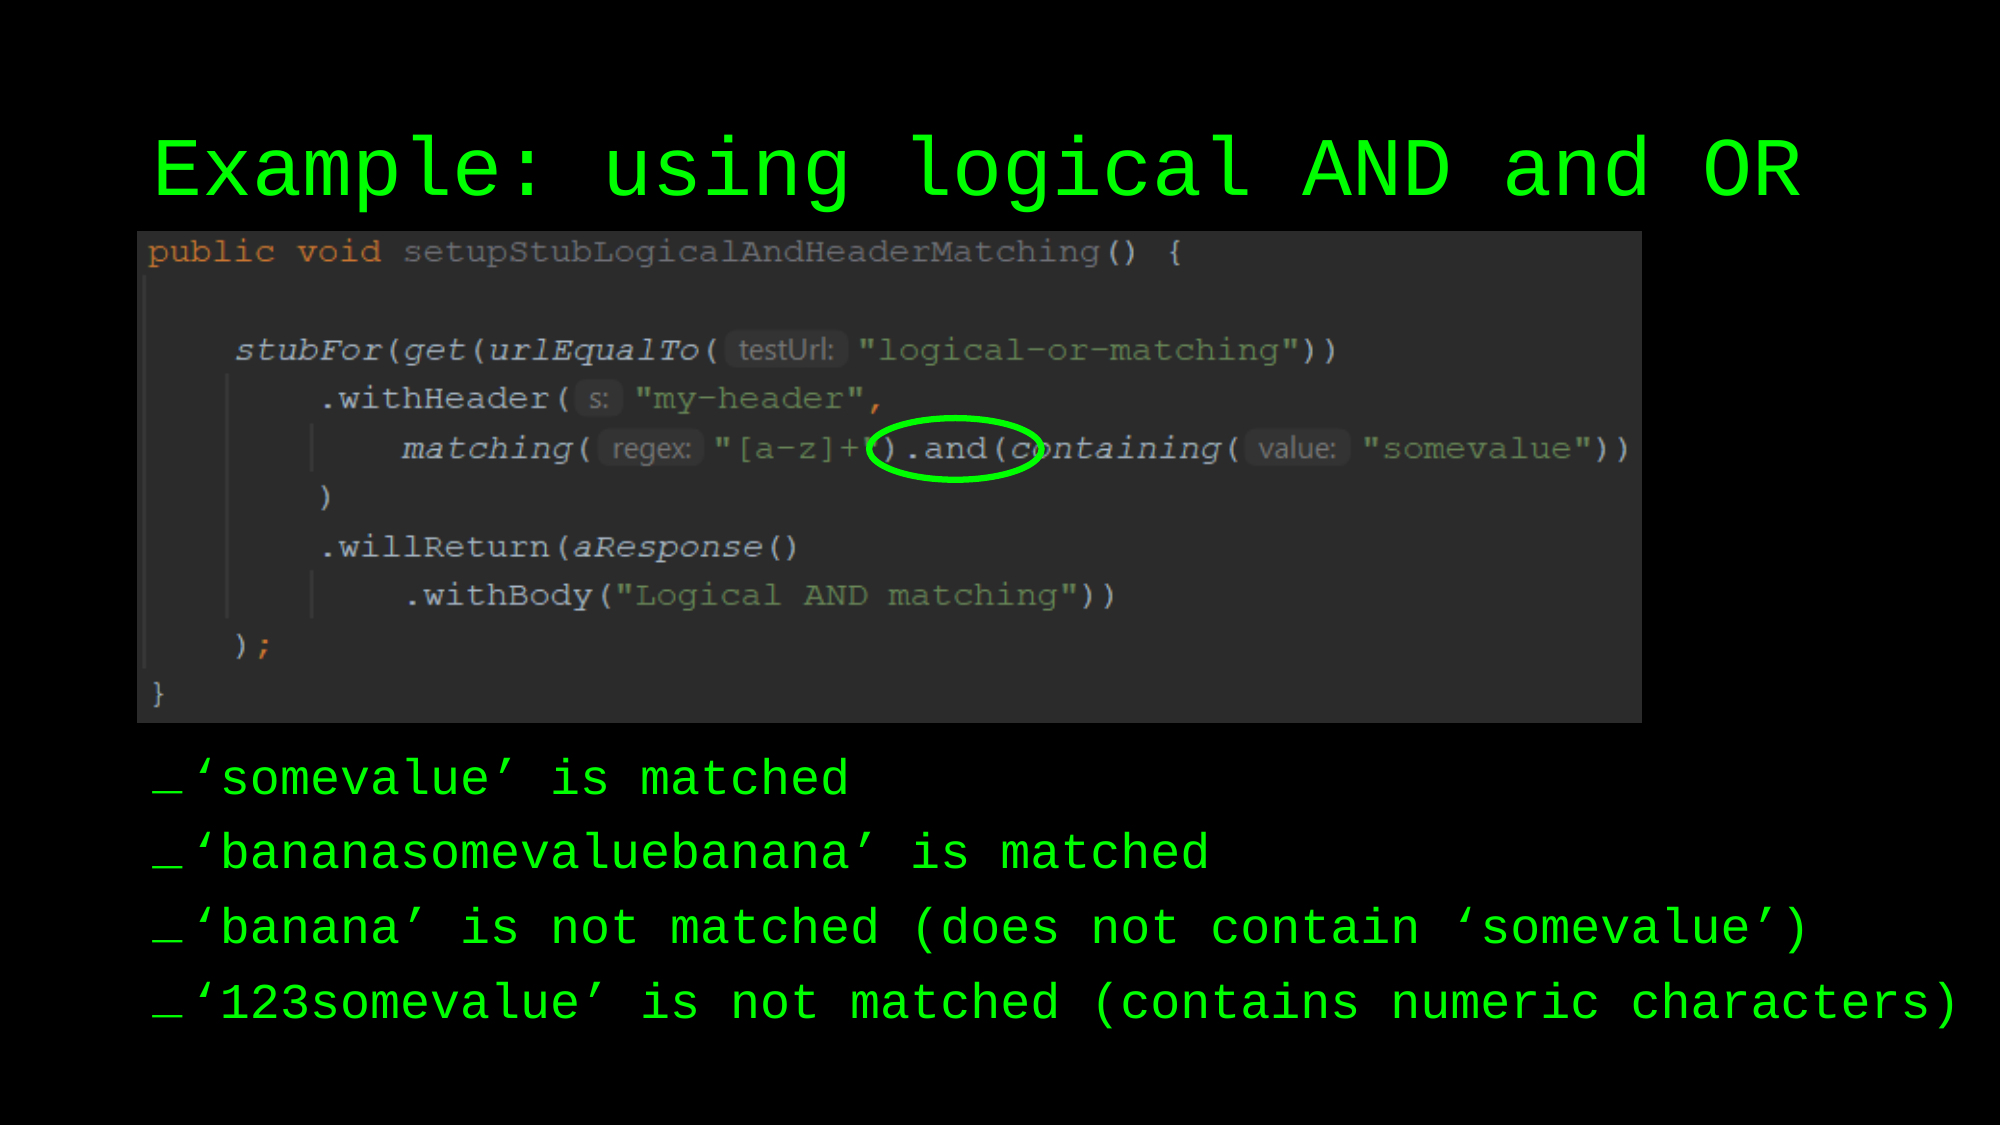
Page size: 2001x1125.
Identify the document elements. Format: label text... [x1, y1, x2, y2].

list ‘somevalue’ is matched ‘bananasomevaluebanana’ is matched ‘banana’ is not matched (does not contain ‘somevalue’) ‘123somevalue’ is not matched (contains numeric characters) [137, 363, 1980, 1092]
picture [137, 231, 1642, 723]
title Example: using logical AND and OR [137, 59, 1925, 278]
